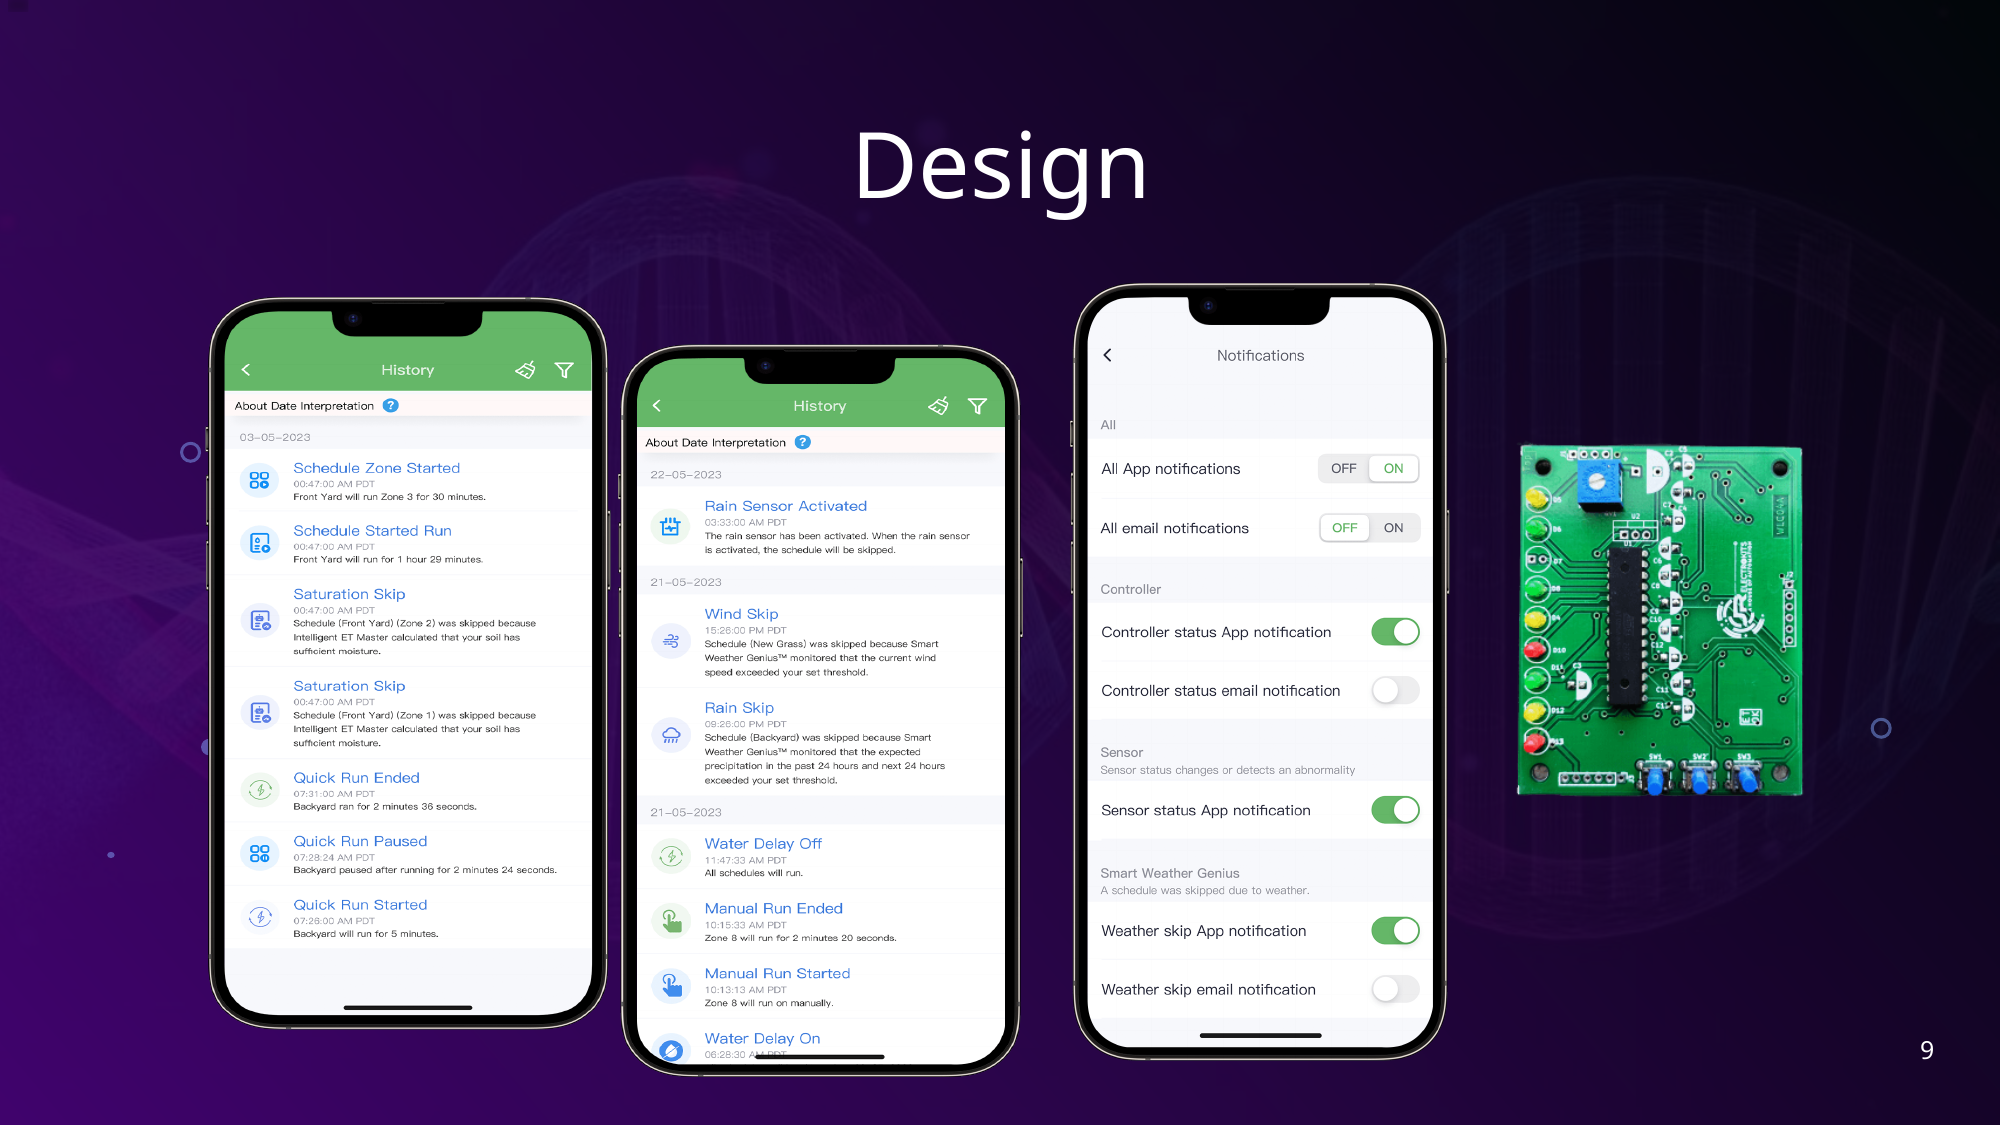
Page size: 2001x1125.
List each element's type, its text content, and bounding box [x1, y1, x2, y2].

picture [166, 277, 1916, 1082]
title Design [139, 59, 1865, 278]
slide_number 9 [1499, 1021, 1950, 1082]
